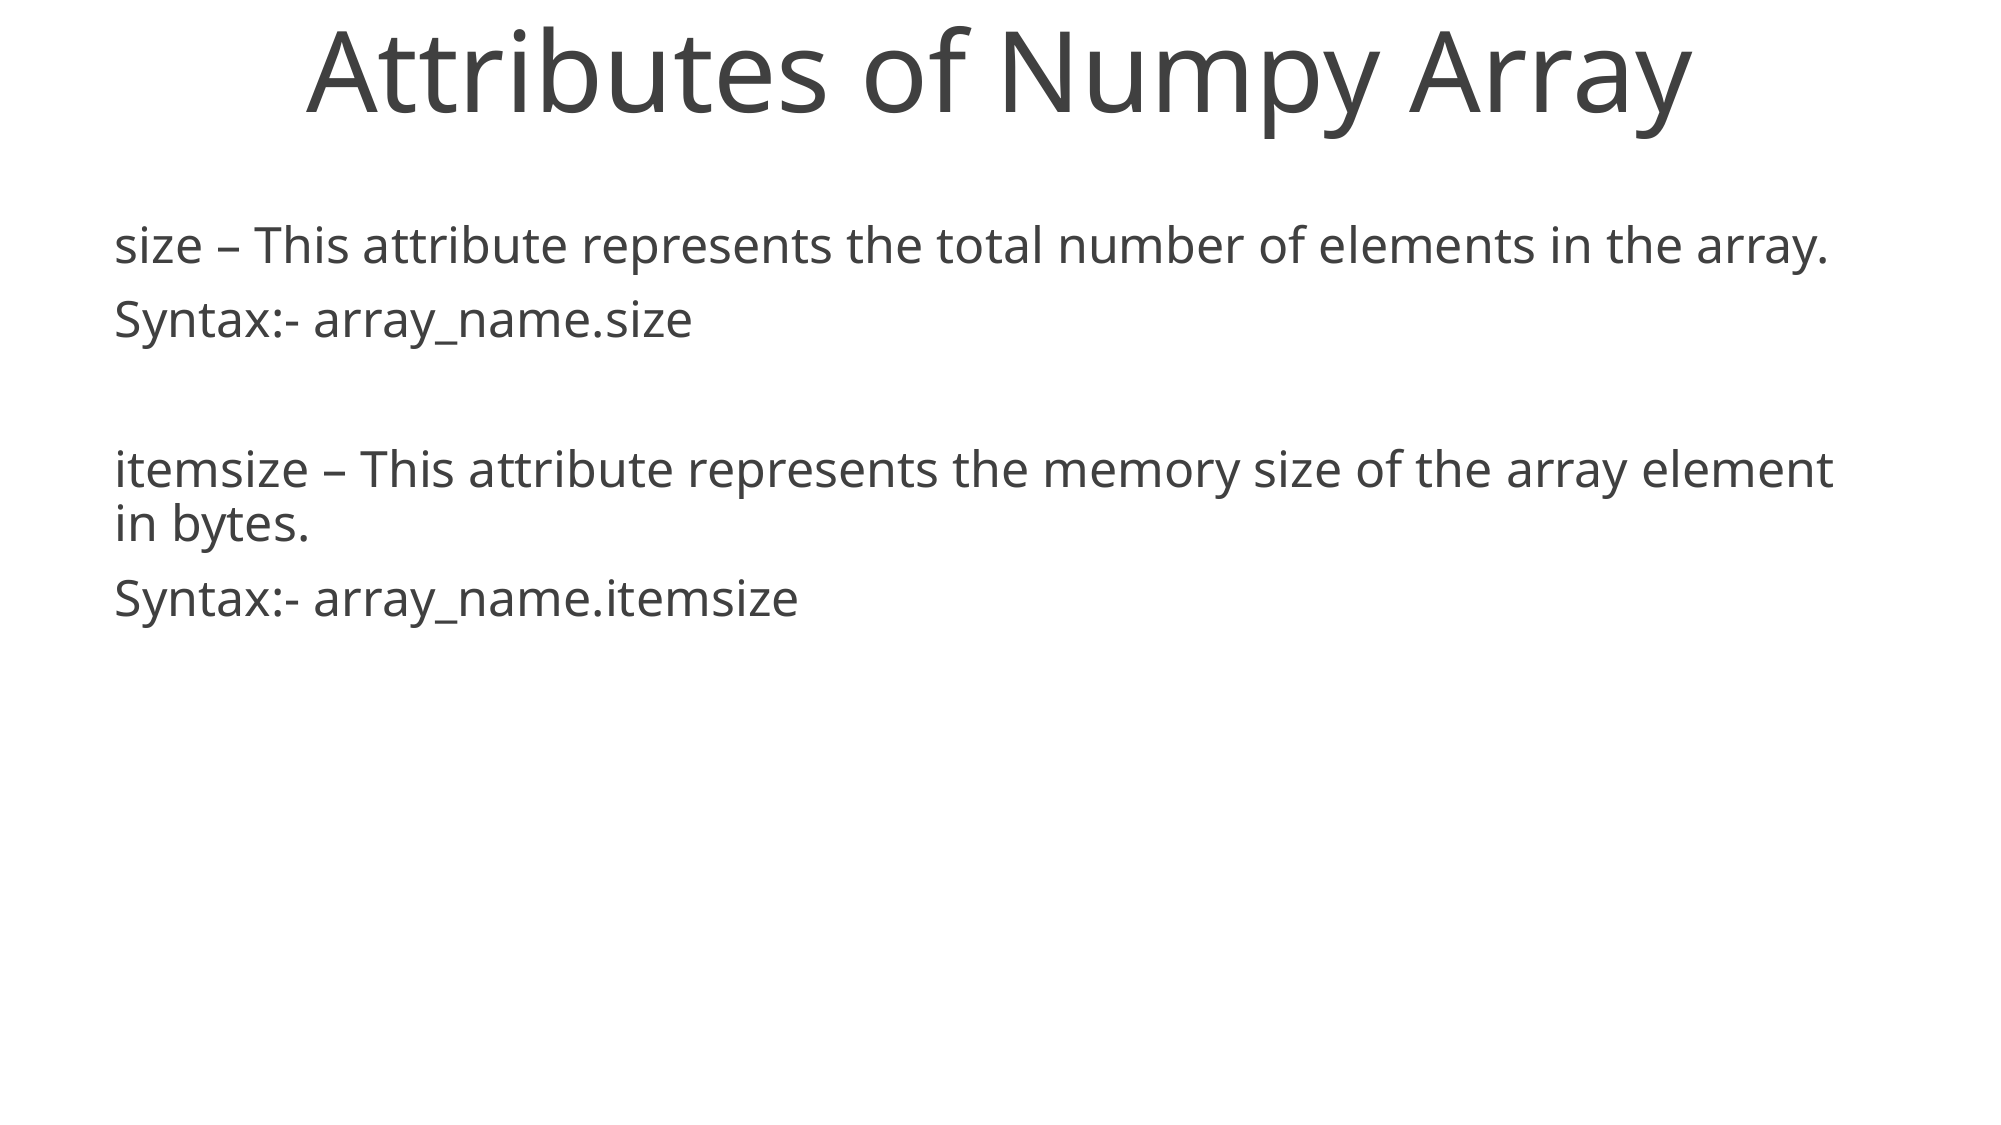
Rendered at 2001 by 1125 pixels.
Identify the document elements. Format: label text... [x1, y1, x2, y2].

title Attributes of Numpy Array [99, 8, 1900, 196]
list size – This attribute represents the total number of elements in the array. Syntax:- array_name.size itemsize – This attribute represents the memory size of the array element in bytes. Syntax:- array_name.itemsize [99, 212, 1900, 955]
